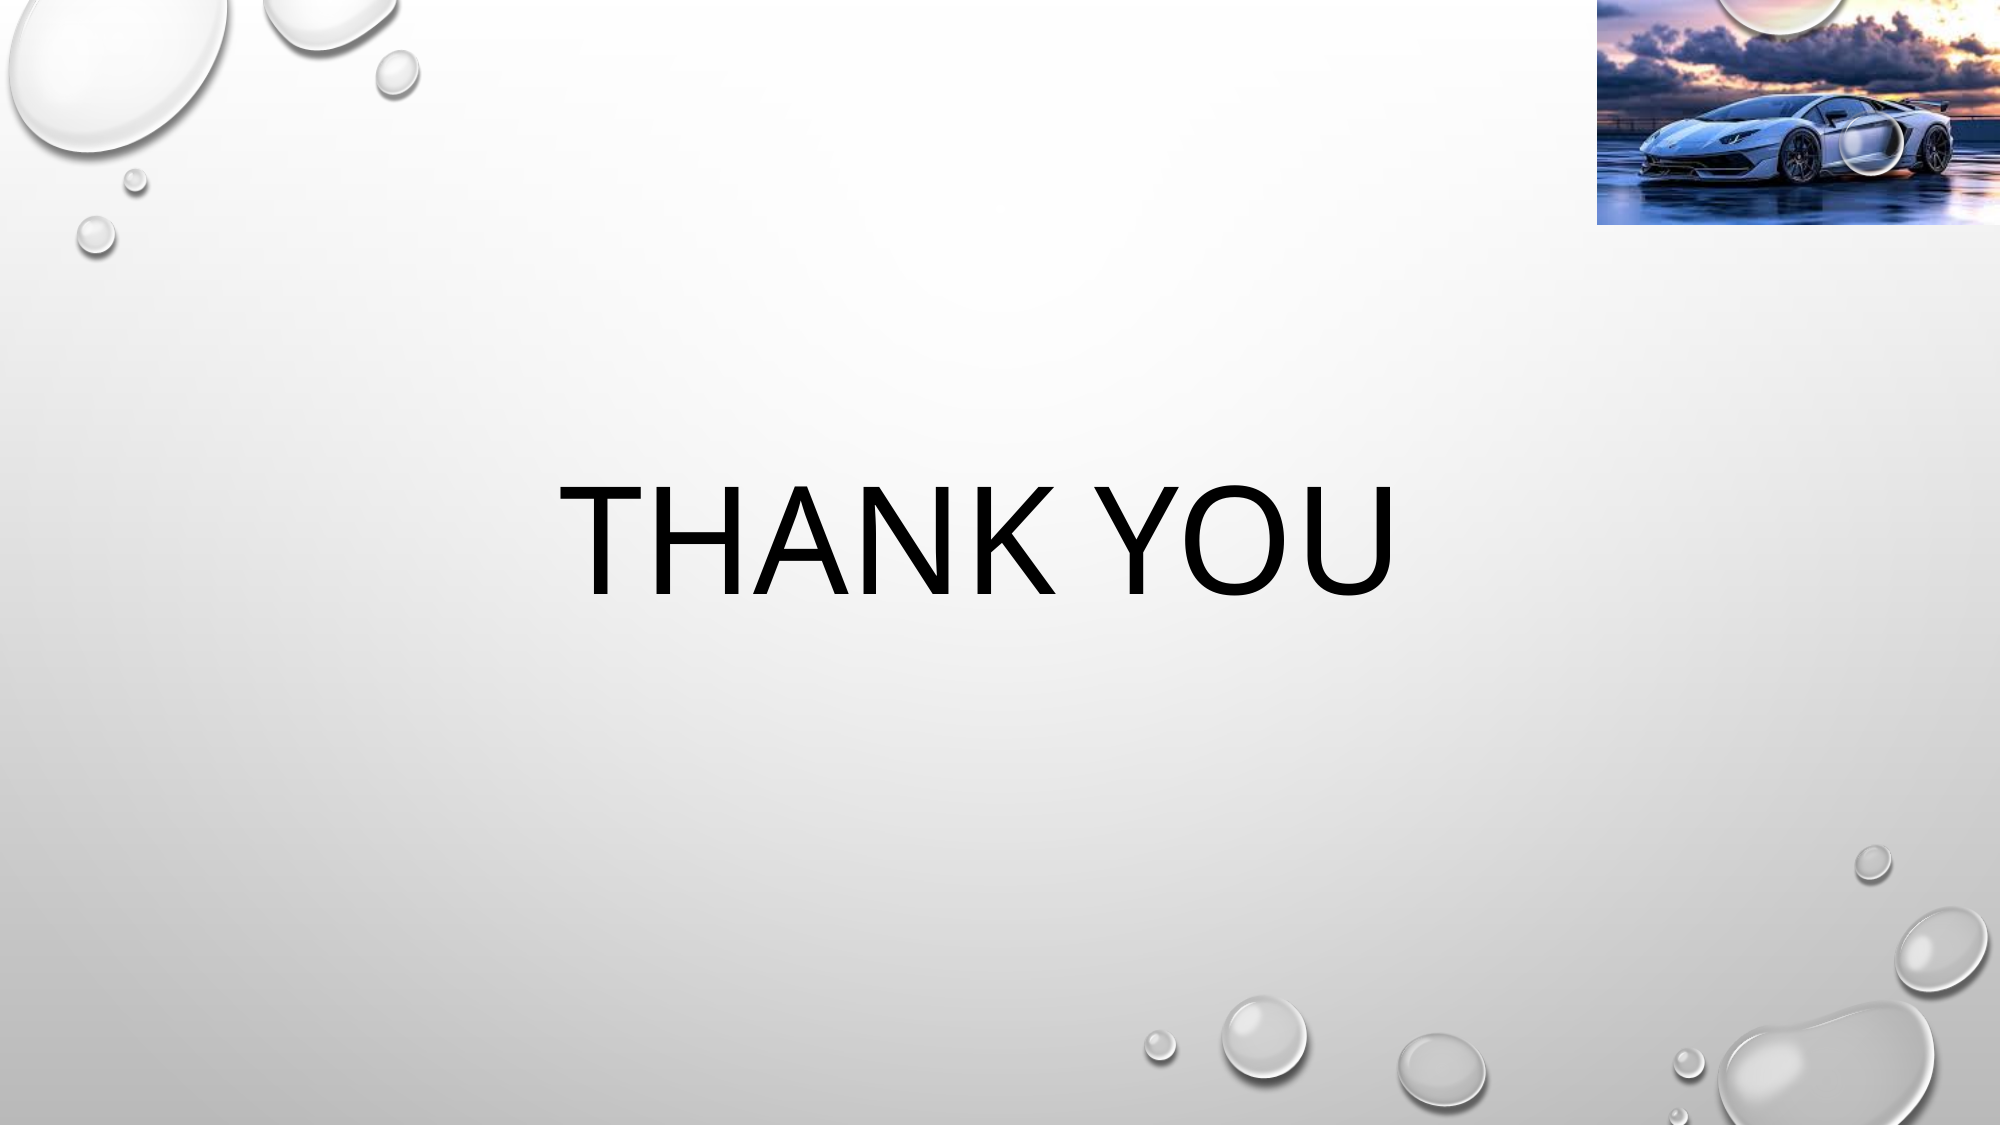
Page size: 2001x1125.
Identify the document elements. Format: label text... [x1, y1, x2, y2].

title Thank You [119, 345, 1845, 746]
picture [0, 0, 2000, 1125]
